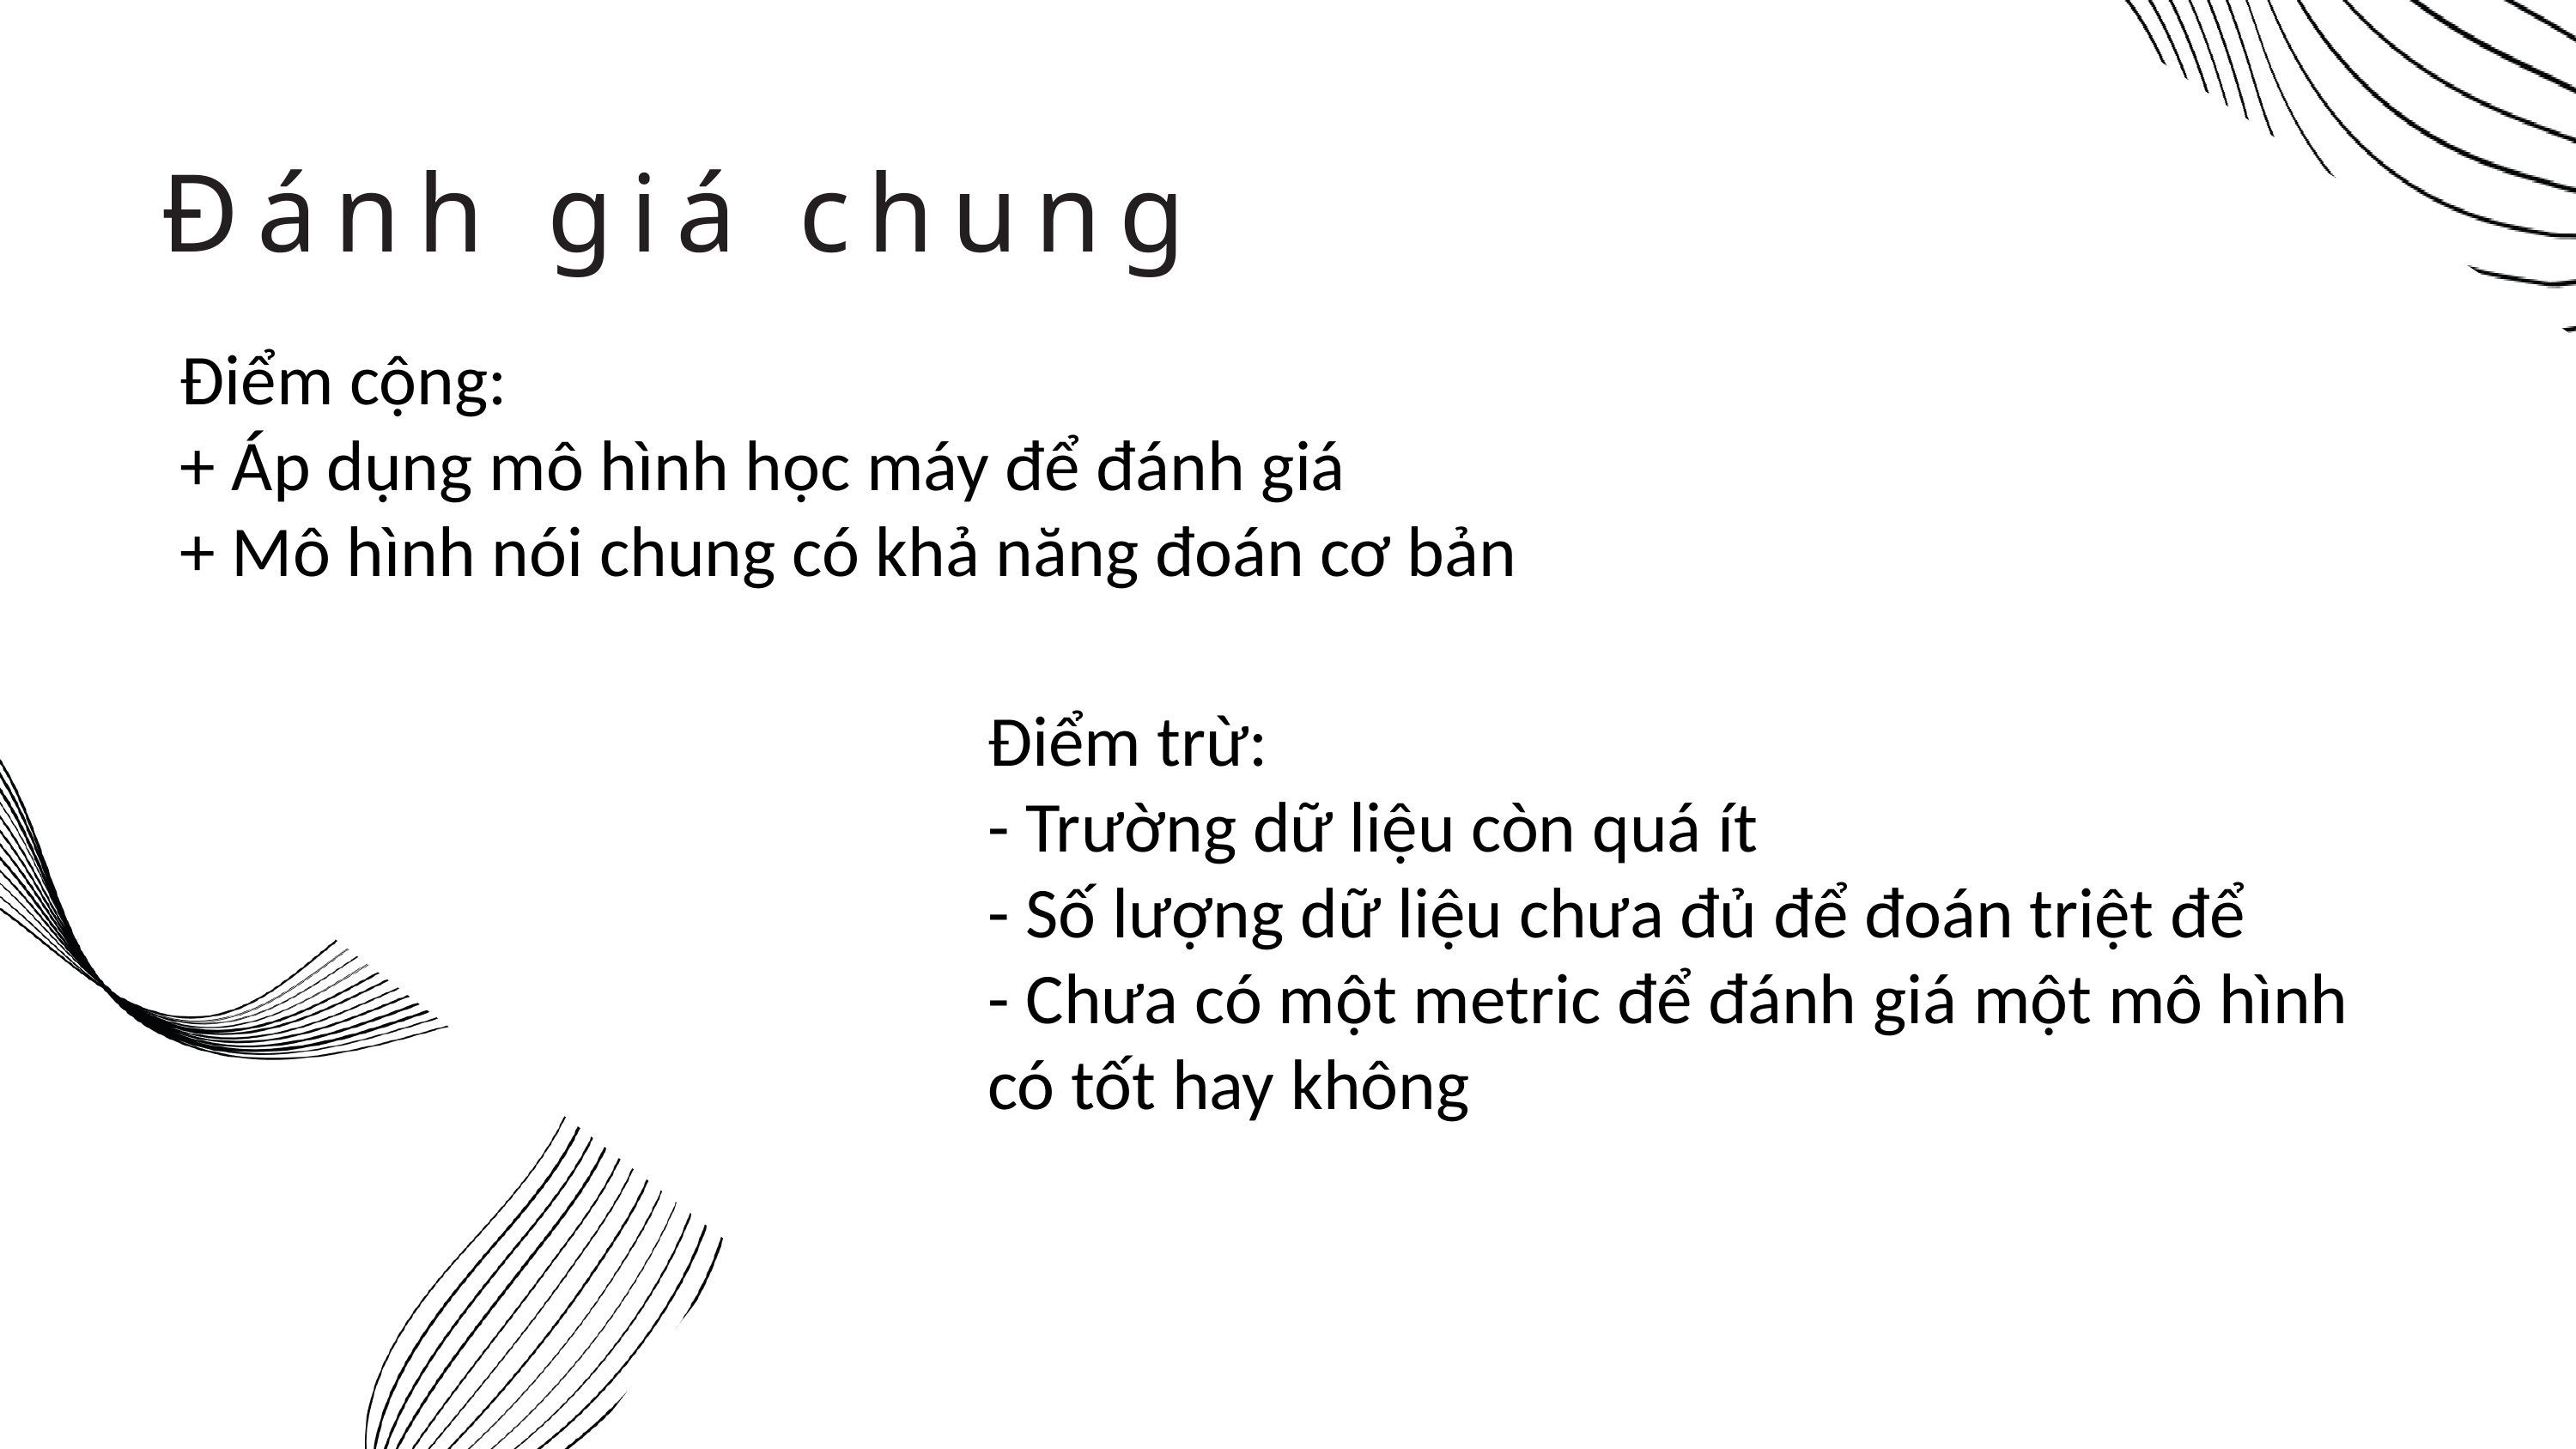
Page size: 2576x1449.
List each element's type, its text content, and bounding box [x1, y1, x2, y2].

text_box [0, 680, 738, 1449]
text_box Điểm cộng: + Áp dụng mô hình học máy để đánh giá + Mô hình nói chung có khả năng đoán cơ bản [167, 327, 1531, 597]
text_box Đánh giá chung [161, 27, 1789, 274]
text_box Điểm trừ: - Trường dữ liệu còn quá ít - Số lượng dữ liệu chưa đủ để đoán triệt để - Chưa có một metric để đánh giá một mô hình có tốt hay không [975, 688, 2371, 1131]
text_box [2068, 0, 2576, 338]
